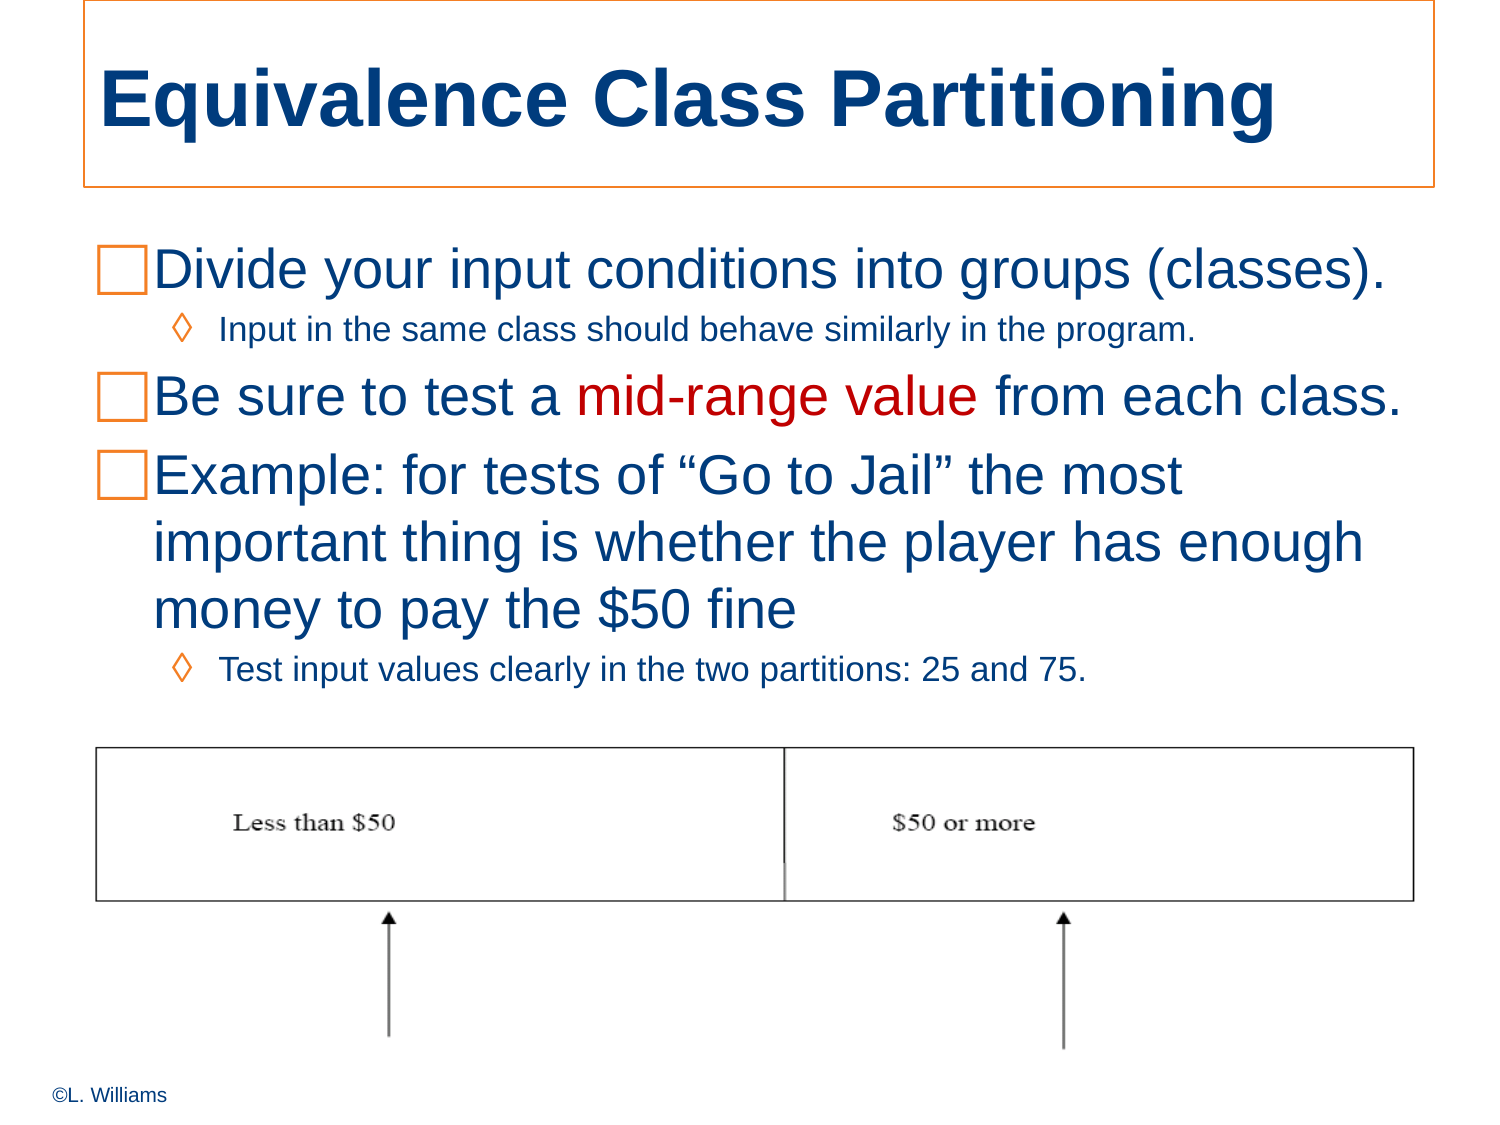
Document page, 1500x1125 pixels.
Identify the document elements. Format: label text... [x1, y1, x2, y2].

title Equivalence Class Partitioning [83, 0, 1435, 188]
picture [58, 711, 1460, 1075]
text_box ©L. Williams [37, 1074, 263, 1115]
list Divide your input conditions into groups (classes). Input in the same class should behave similarly in the program. Be sure to test a mid-range value from each class. Example: for tests of “Go to Jail” the most important thing is whether the player has enough money to pay the $50 fine Test input values clearly in the two partitions: 25 and 75. [82, 224, 1435, 710]
